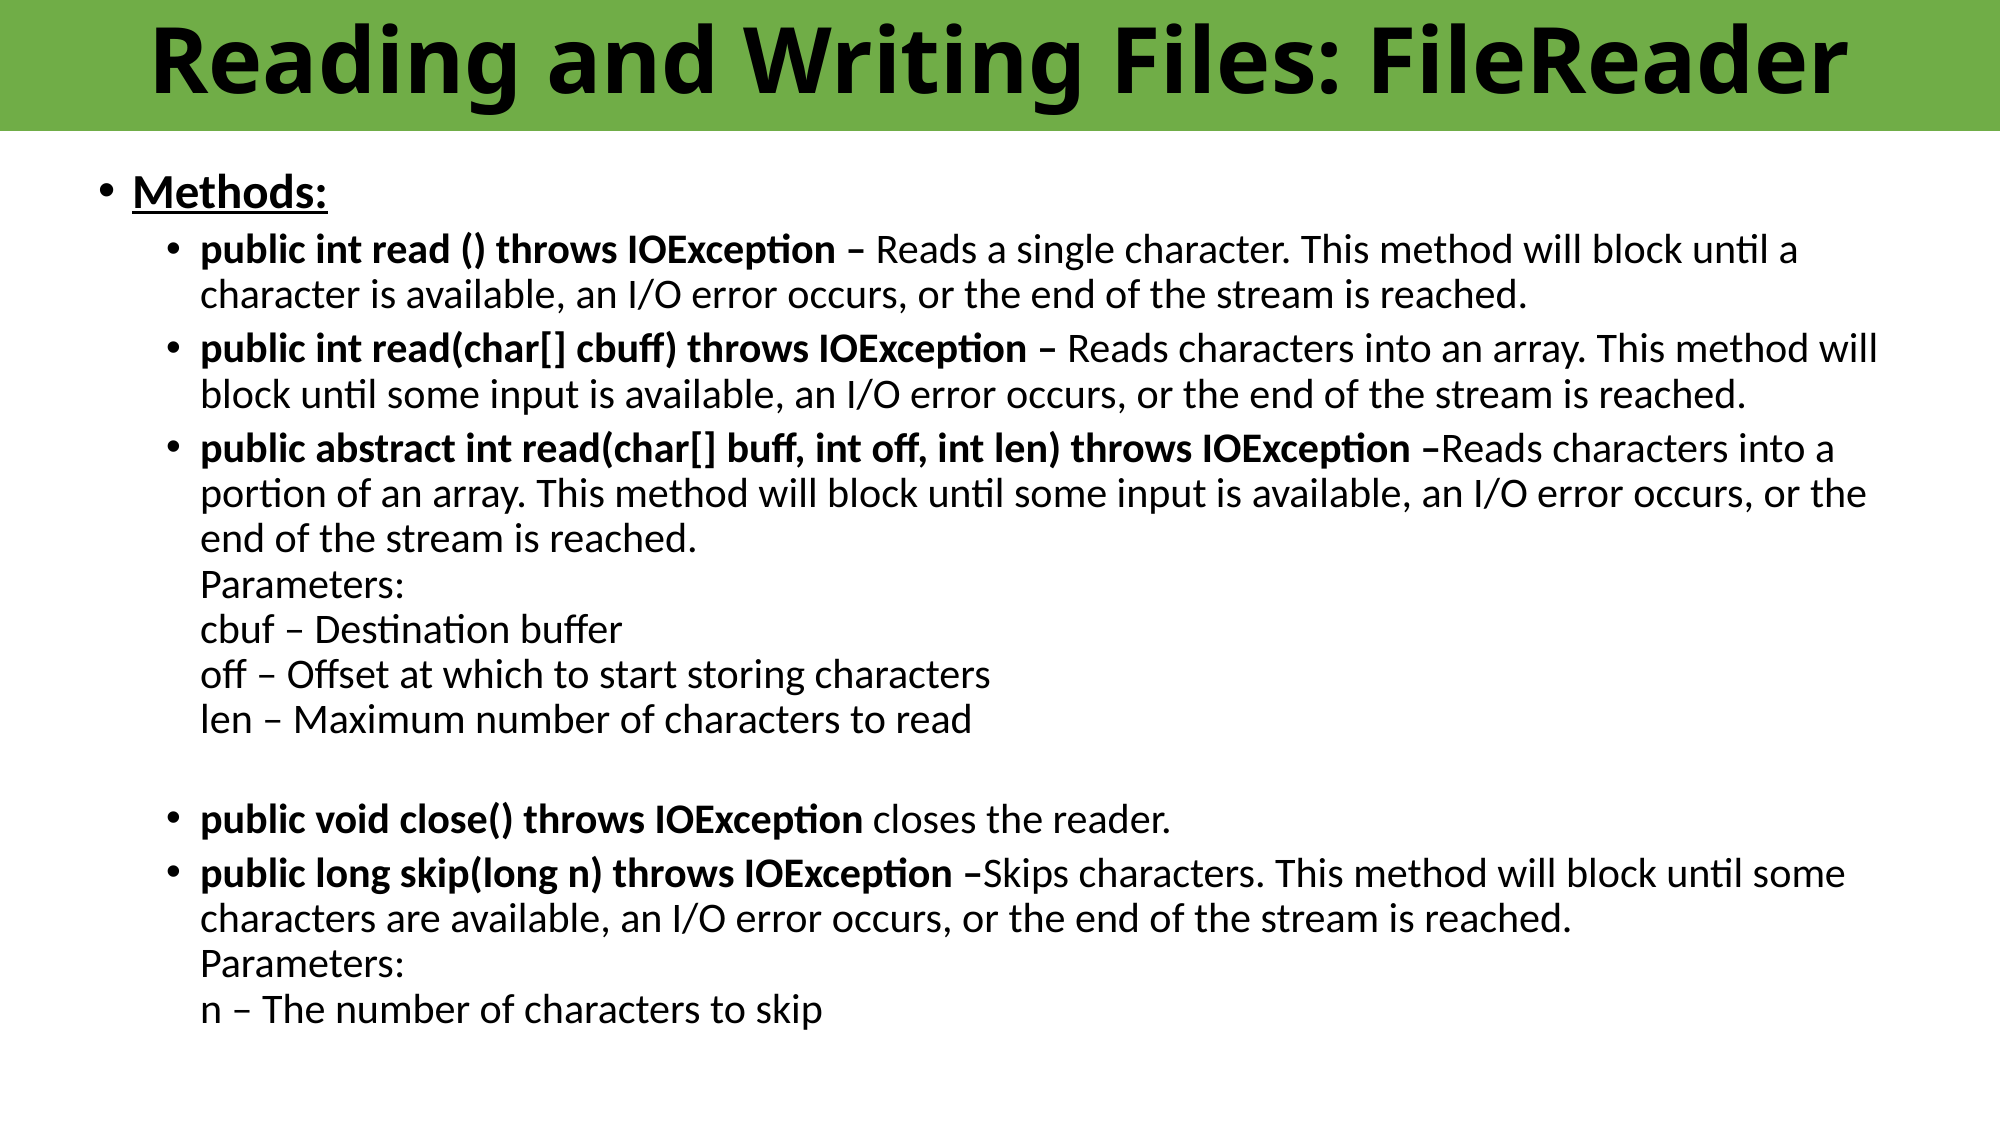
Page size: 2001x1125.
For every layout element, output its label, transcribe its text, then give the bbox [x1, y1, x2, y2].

list Methods: public int read () throws IOException – Reads a single character. This method will block until a character is available, an I/O error occurs, or the end of the stream is reached. public int read(char[] cbuff) throws IOException – Reads characters into an array. This method will block until some input is available, an I/O error occurs, or the end of the stream is reached. public abstract int read(char[] buff, int off, int len) throws IOException –Reads characters into a portion of an array. This method will block until some input is available, an I/O error occurs, or the end of the stream is reached. Parameters: cbuf – Destination buffer off – Offset at which to start storing characters len – Maximum number of characters to read public void close() throws IOException closes the reader. public long skip(long n) throws IOException –Skips characters. This method will block until some characters are available, an I/O error occurs, or the end of the stream is reached. Parameters: n – The number of characters to skip [83, 158, 1909, 1044]
title Reading and Writing Files: FileReader [0, 0, 2000, 131]
